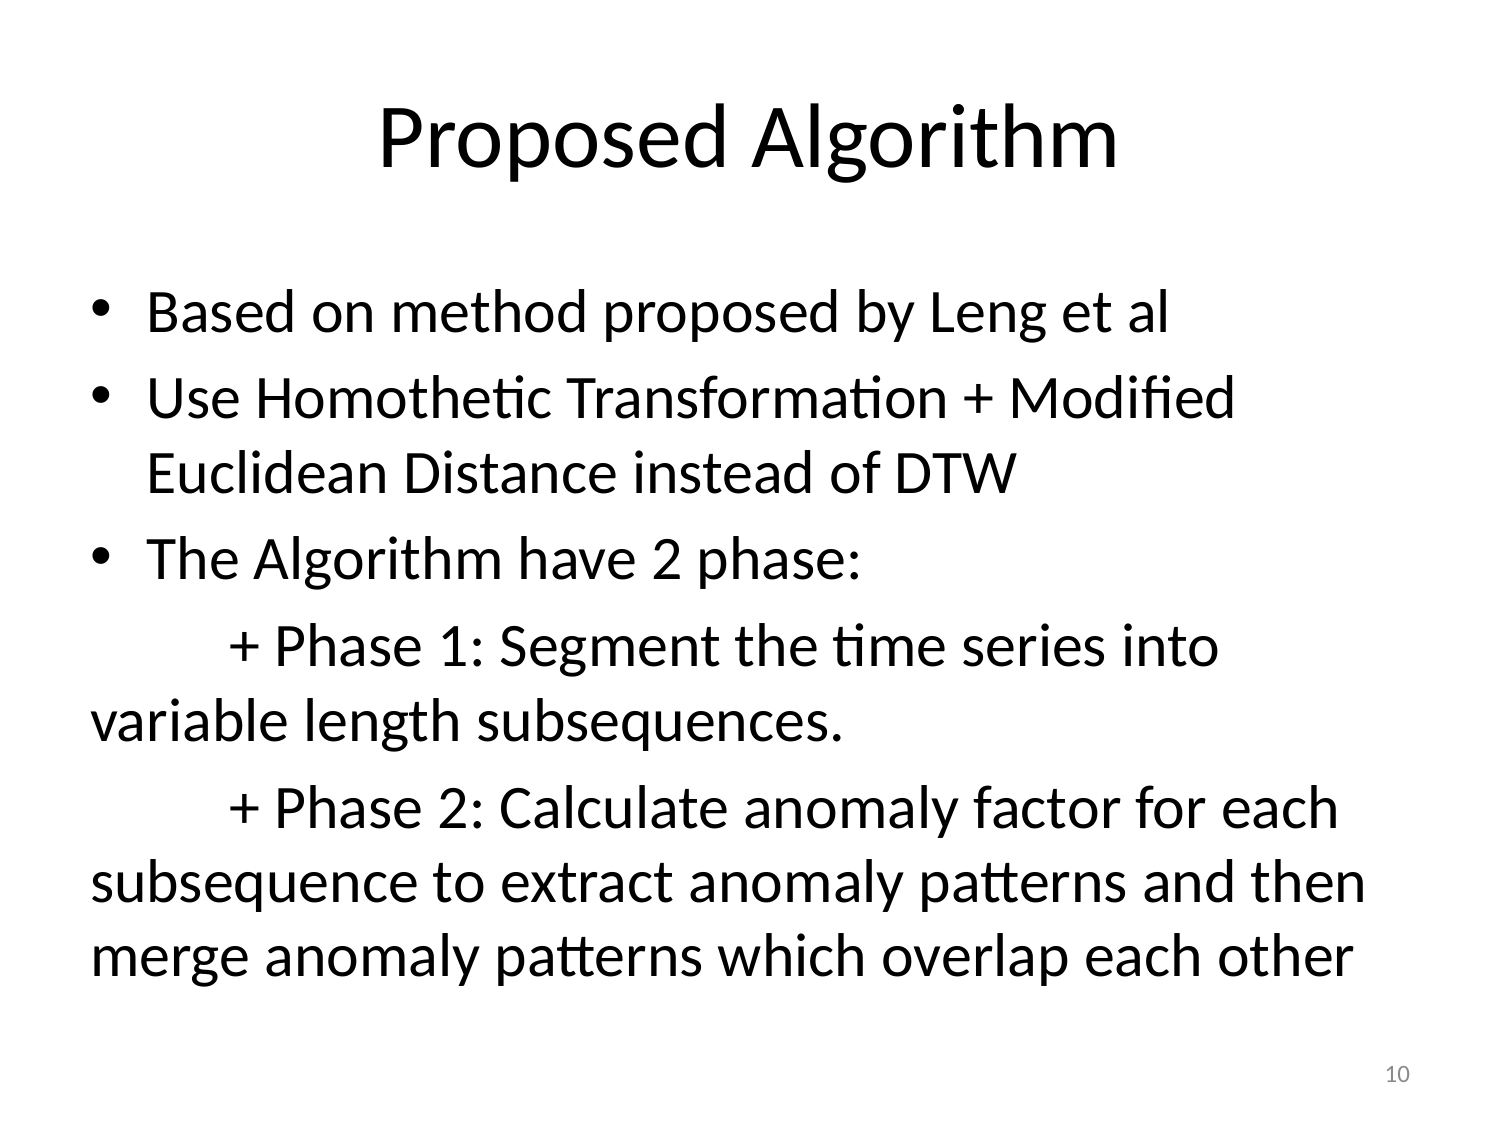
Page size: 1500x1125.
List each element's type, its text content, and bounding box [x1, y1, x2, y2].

title Proposed Algorithm [75, 37, 1425, 225]
list Based on method proposed by Leng et al Use Homothetic Transformation + Modified Euclidean Distance instead of DTW The Algorithm have 2 phase: + Phase 1: Segment the time series into variable length subsequences. + Phase 2: Calculate anomaly factor for each subsequence to extract anomaly patterns and then merge anomaly patterns which overlap each other [75, 262, 1425, 1005]
slide_number 10 [1074, 1042, 1425, 1103]
